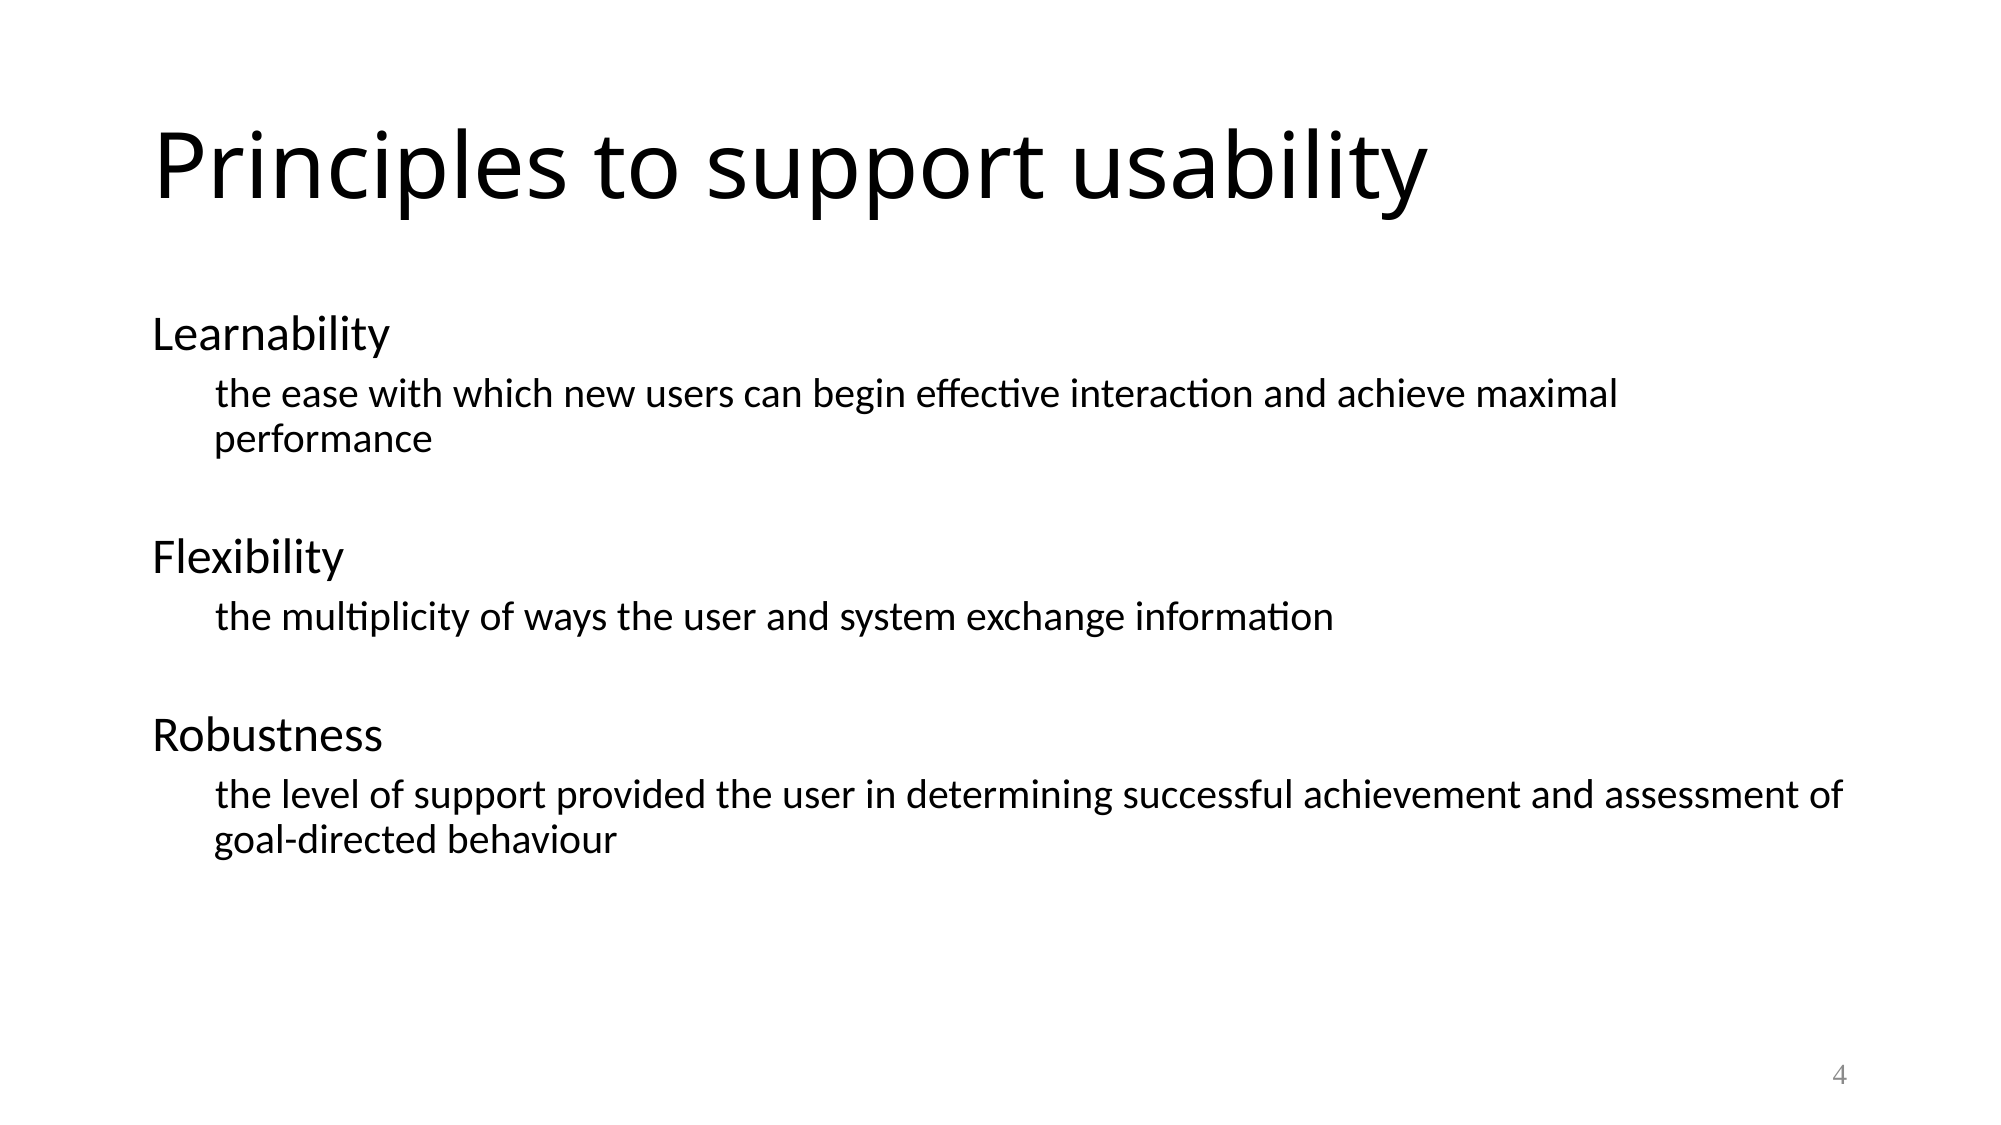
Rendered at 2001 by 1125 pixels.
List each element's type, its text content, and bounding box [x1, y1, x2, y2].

title Principles to support usability [137, 59, 1863, 278]
list Learnability the ease with which new users can begin effective interaction and achieve maximal performance Flexibility the multiplicity of ways the user and system exchange information Robustness the level of support provided the user in determining successful achievement and assessment of goal-directed behaviour [137, 299, 1863, 1014]
slide_number 4 [1412, 1042, 1863, 1103]
